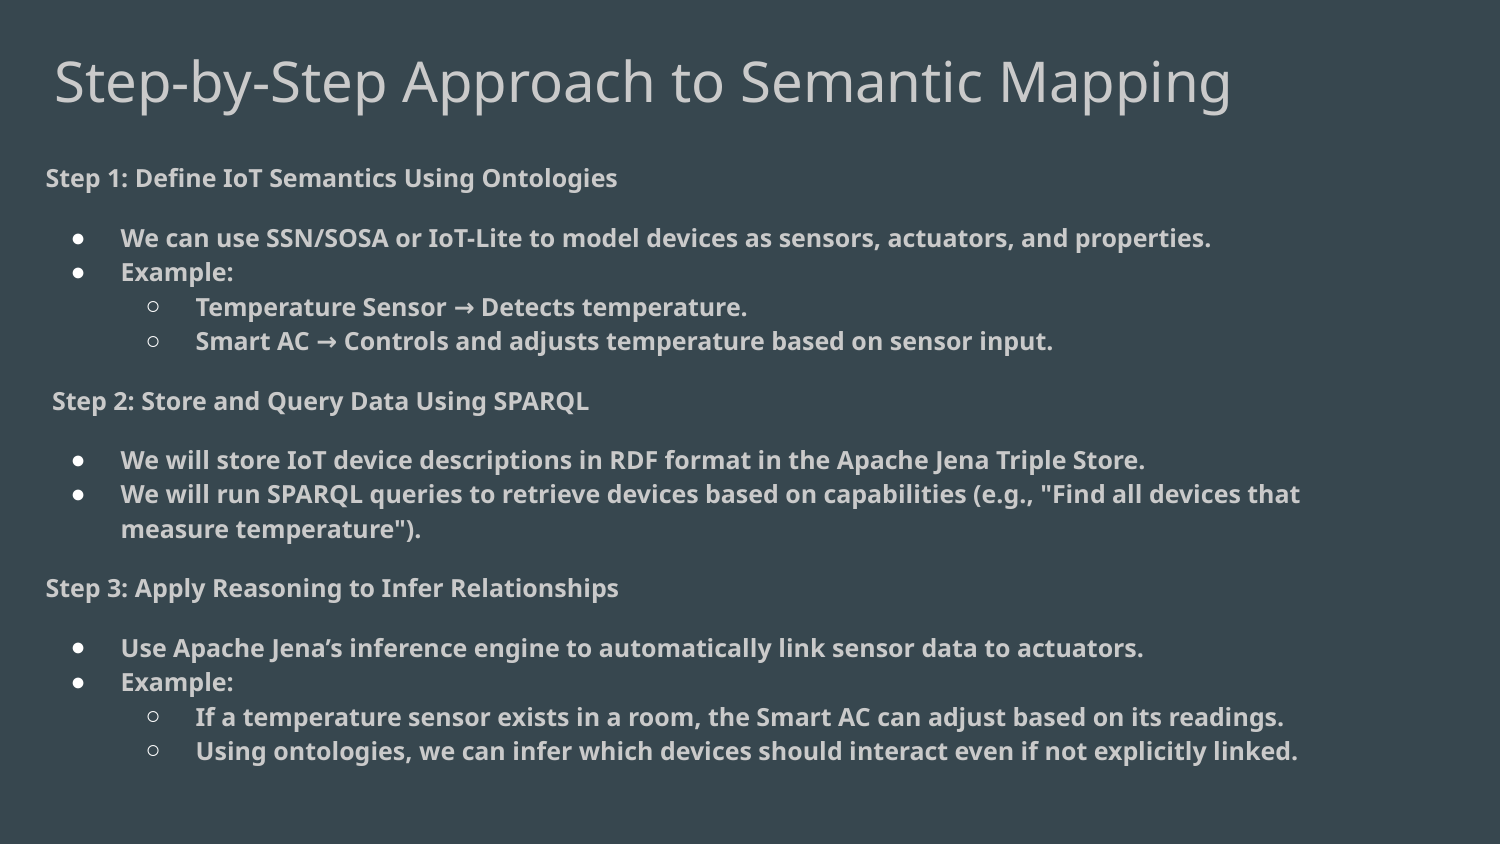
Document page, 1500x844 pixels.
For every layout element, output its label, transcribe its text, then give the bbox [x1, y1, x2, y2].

text_box Step 1: Define IoT Semantics Using Ontologies We can use SSN/SOSA or IoT-Lite to model devices as sensors, actuators, and properties. Example: Temperature Sensor → Detects temperature. Smart AC → Controls and adjusts temperature based on sensor input. Step 2: Store and Query Data Using SPARQL We will store IoT device descriptions in RDF format in the Apache Jena Triple Store. We will run SPARQL queries to retrieve devices based on capabilities (e.g., "Find all devices that measure temperature"). Step 3: Apply Reasoning to Infer Relationships Use Apache Jena’s inference engine to automatically link sensor data to actuators. Example: If a temperature sensor exists in a room, the Smart AC can adjust based on its readings. Using ontologies, we can infer which devices should interact even if not explicitly linked. [30, 143, 1429, 738]
title Step-by-Step Approach to Semantic Mapping [39, 31, 1412, 143]
